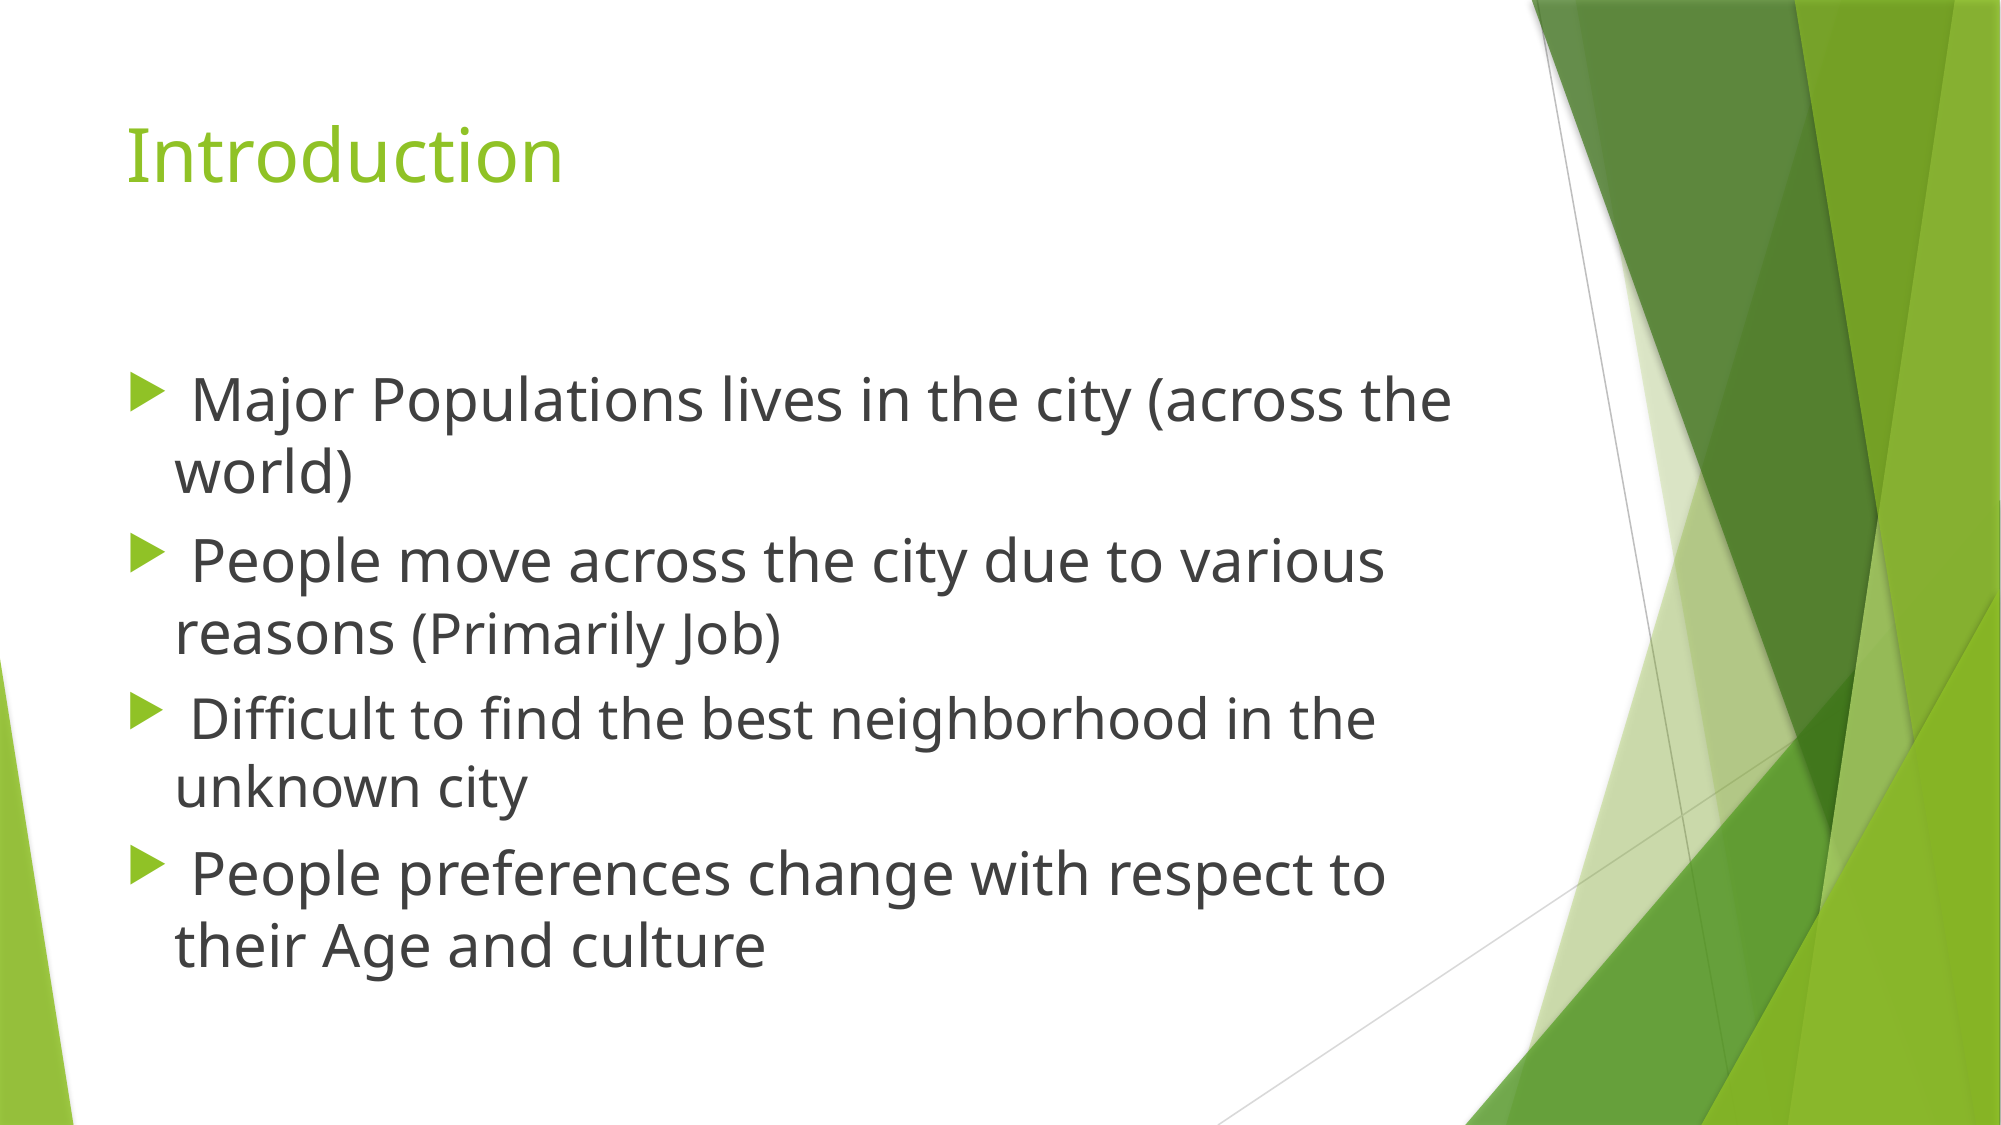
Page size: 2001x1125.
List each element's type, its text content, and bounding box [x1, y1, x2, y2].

list Major Populations lives in the city (across the world) People move across the city due to various reasons (Primarily Job) Difficult to find the best neighborhood in the unknown city People preferences change with respect to their Age and culture [111, 354, 1522, 992]
title Introduction [111, 99, 1522, 317]
